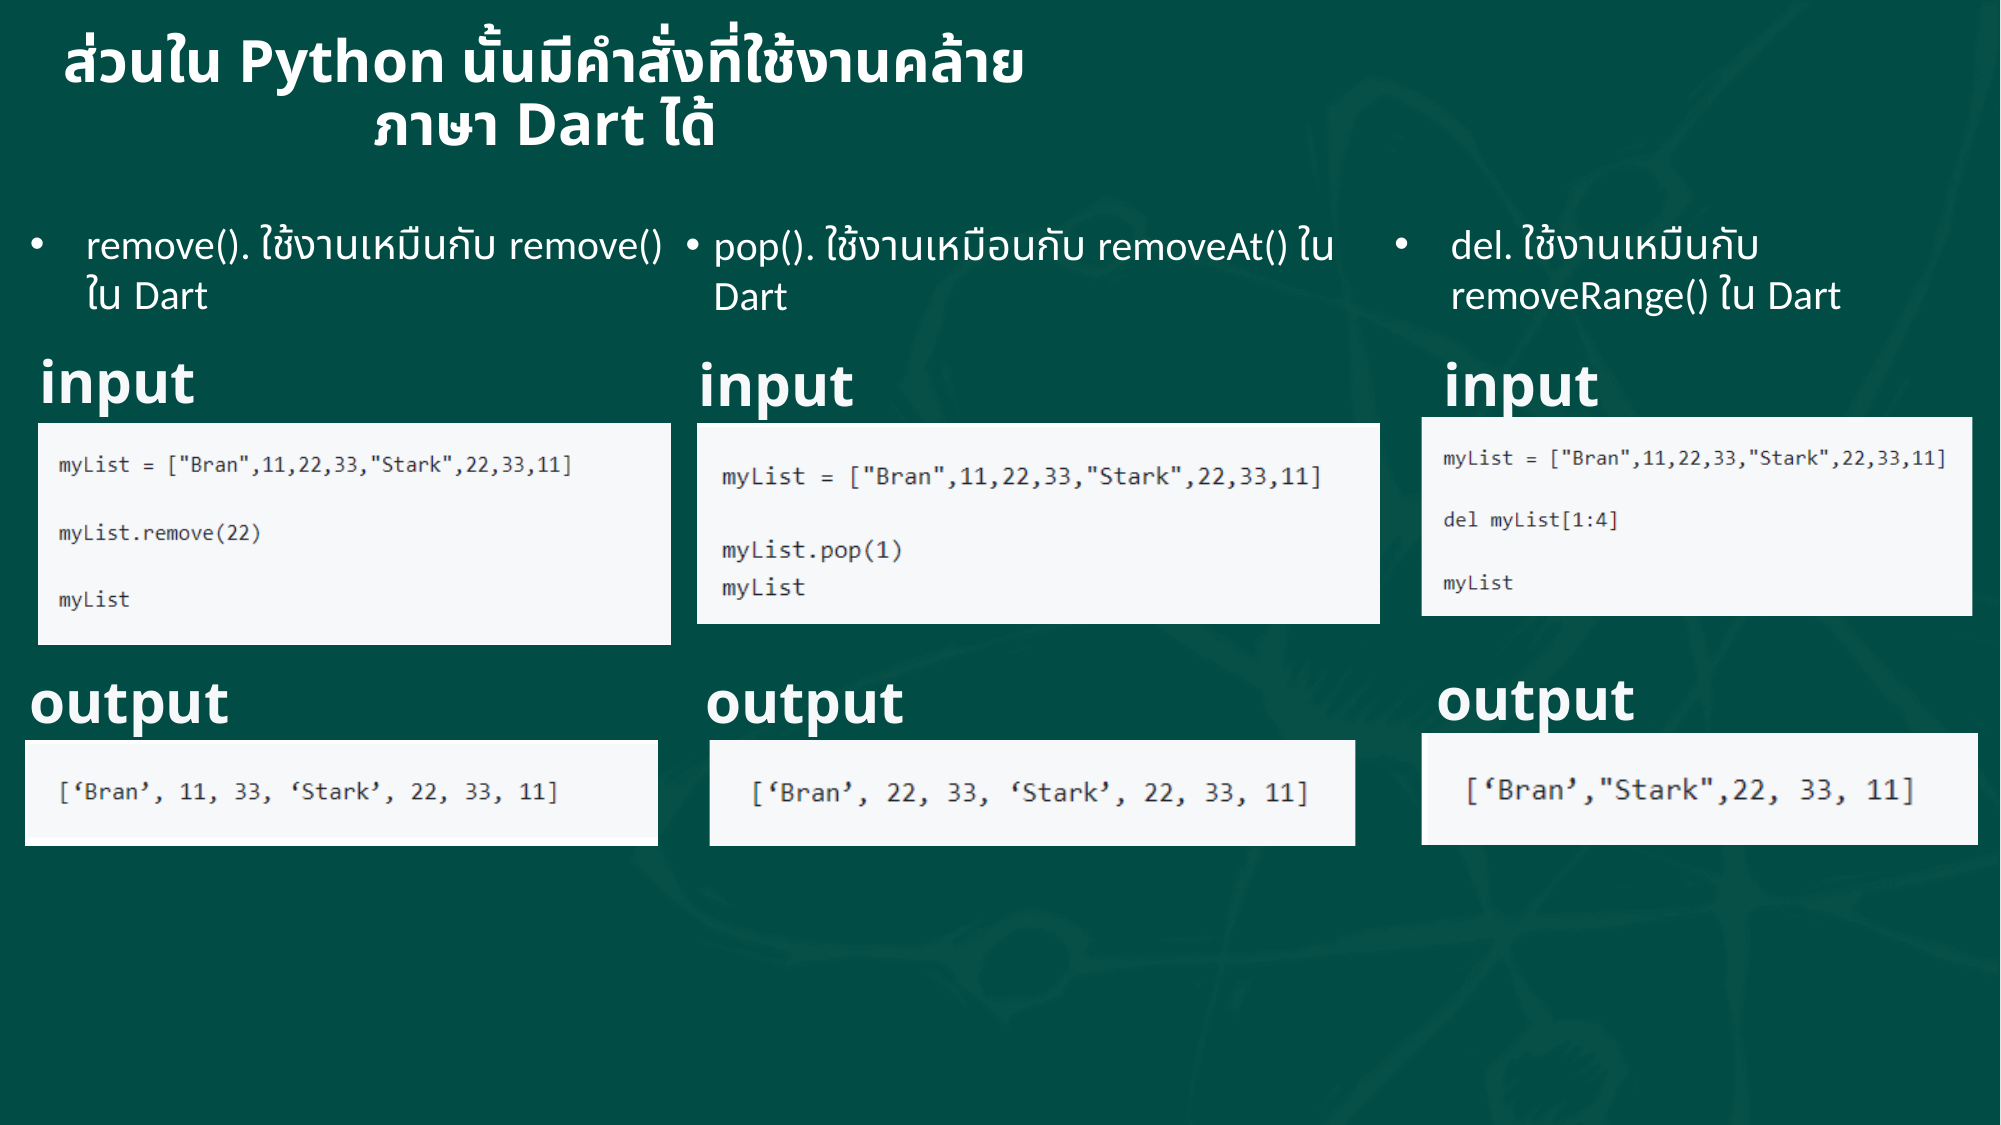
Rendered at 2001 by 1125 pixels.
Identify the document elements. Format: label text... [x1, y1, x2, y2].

text_box output [1421, 654, 1654, 733]
text_box pop(). ใช้งานเหมือนกับ removeAt() ใน Dart [670, 211, 1417, 327]
text_box input [684, 340, 873, 426]
text_box input [25, 338, 214, 423]
text_box remove(). ใช้งานเหมืนกับ remove() ใน Dart [14, 210, 710, 326]
picture [0, 0, 2001, 1125]
title ส่วนใน Python นั้นมีคำสั่งที่ใช้งานคล้าย ภาษา Dart ได้ [0, 60, 1091, 166]
text_box del. ใช้งานเหมืนกับ removeRange() ใน Dart [1379, 210, 1986, 326]
text_box output [14, 658, 247, 743]
text_box input [1428, 340, 1618, 417]
text_box output [690, 658, 923, 743]
